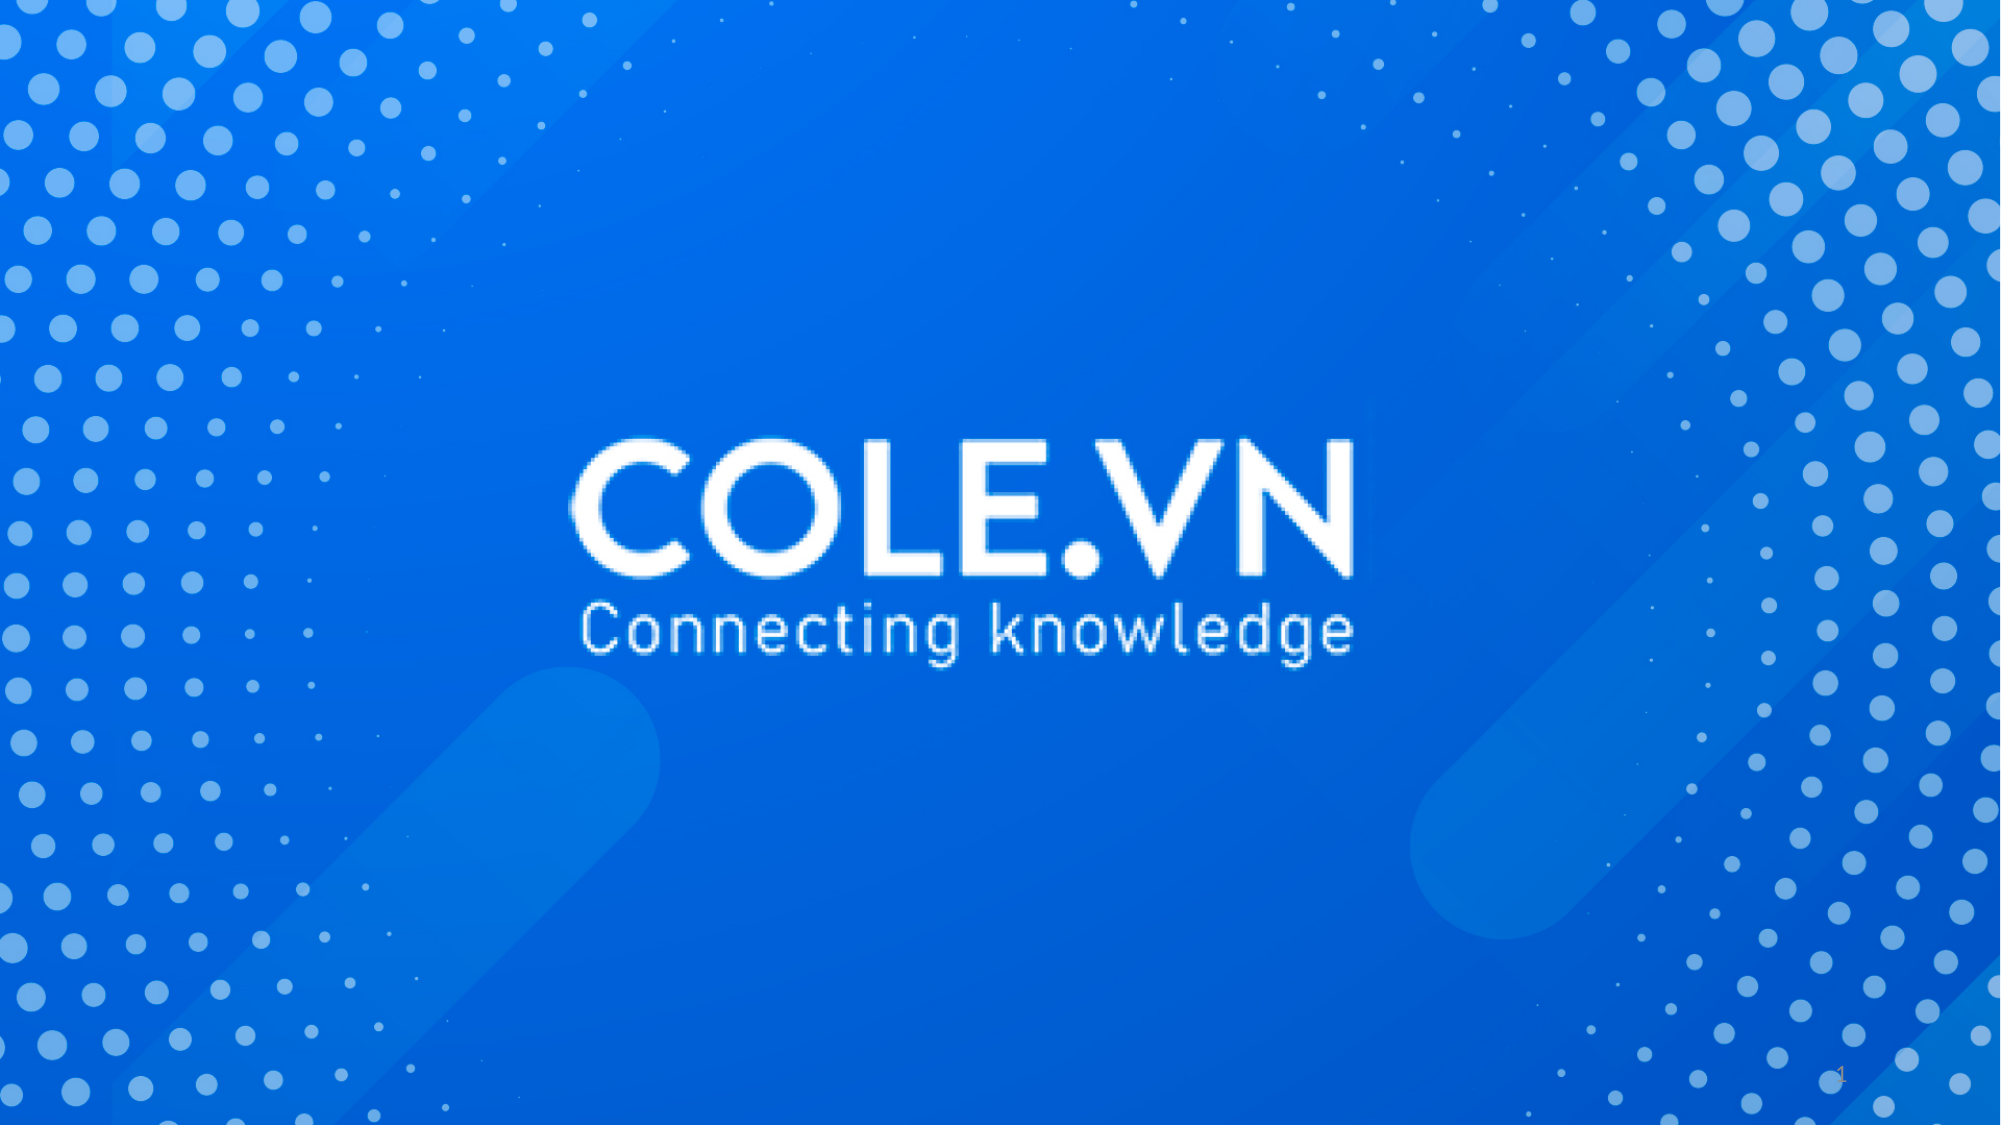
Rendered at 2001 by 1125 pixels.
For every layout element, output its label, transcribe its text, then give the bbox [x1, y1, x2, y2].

picture [0, 0, 2001, 1125]
slide_number 1 [1412, 1042, 1863, 1103]
